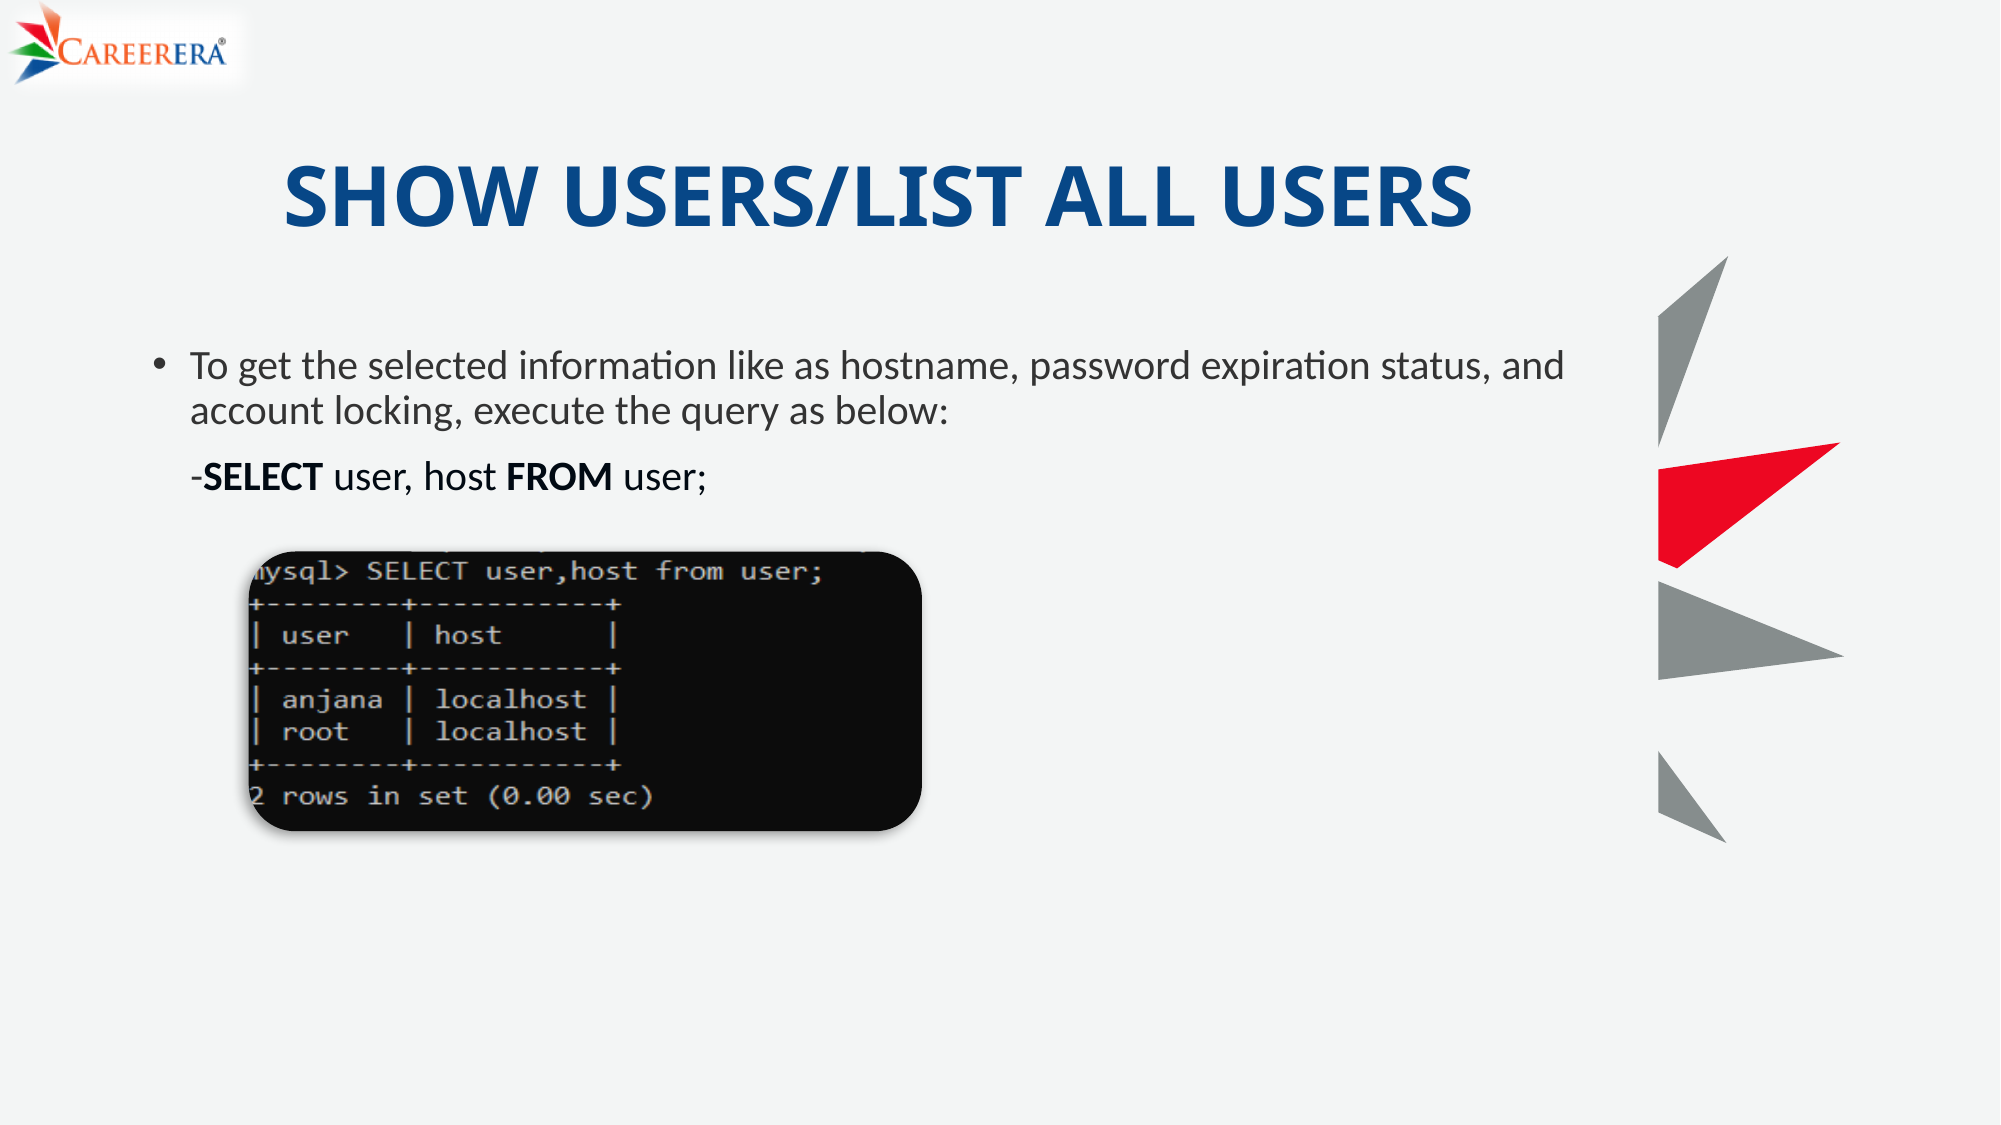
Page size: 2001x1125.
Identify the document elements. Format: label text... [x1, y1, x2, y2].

picture [0, 0, 262, 104]
list To get the selected information like as hostname, password expiration status, and account locking, execute the query as below: -SELECT user, host FROM user; [137, 306, 1622, 536]
title SHOW USERS/LIST ALL USERS [86, 90, 1673, 308]
picture [248, 551, 922, 832]
